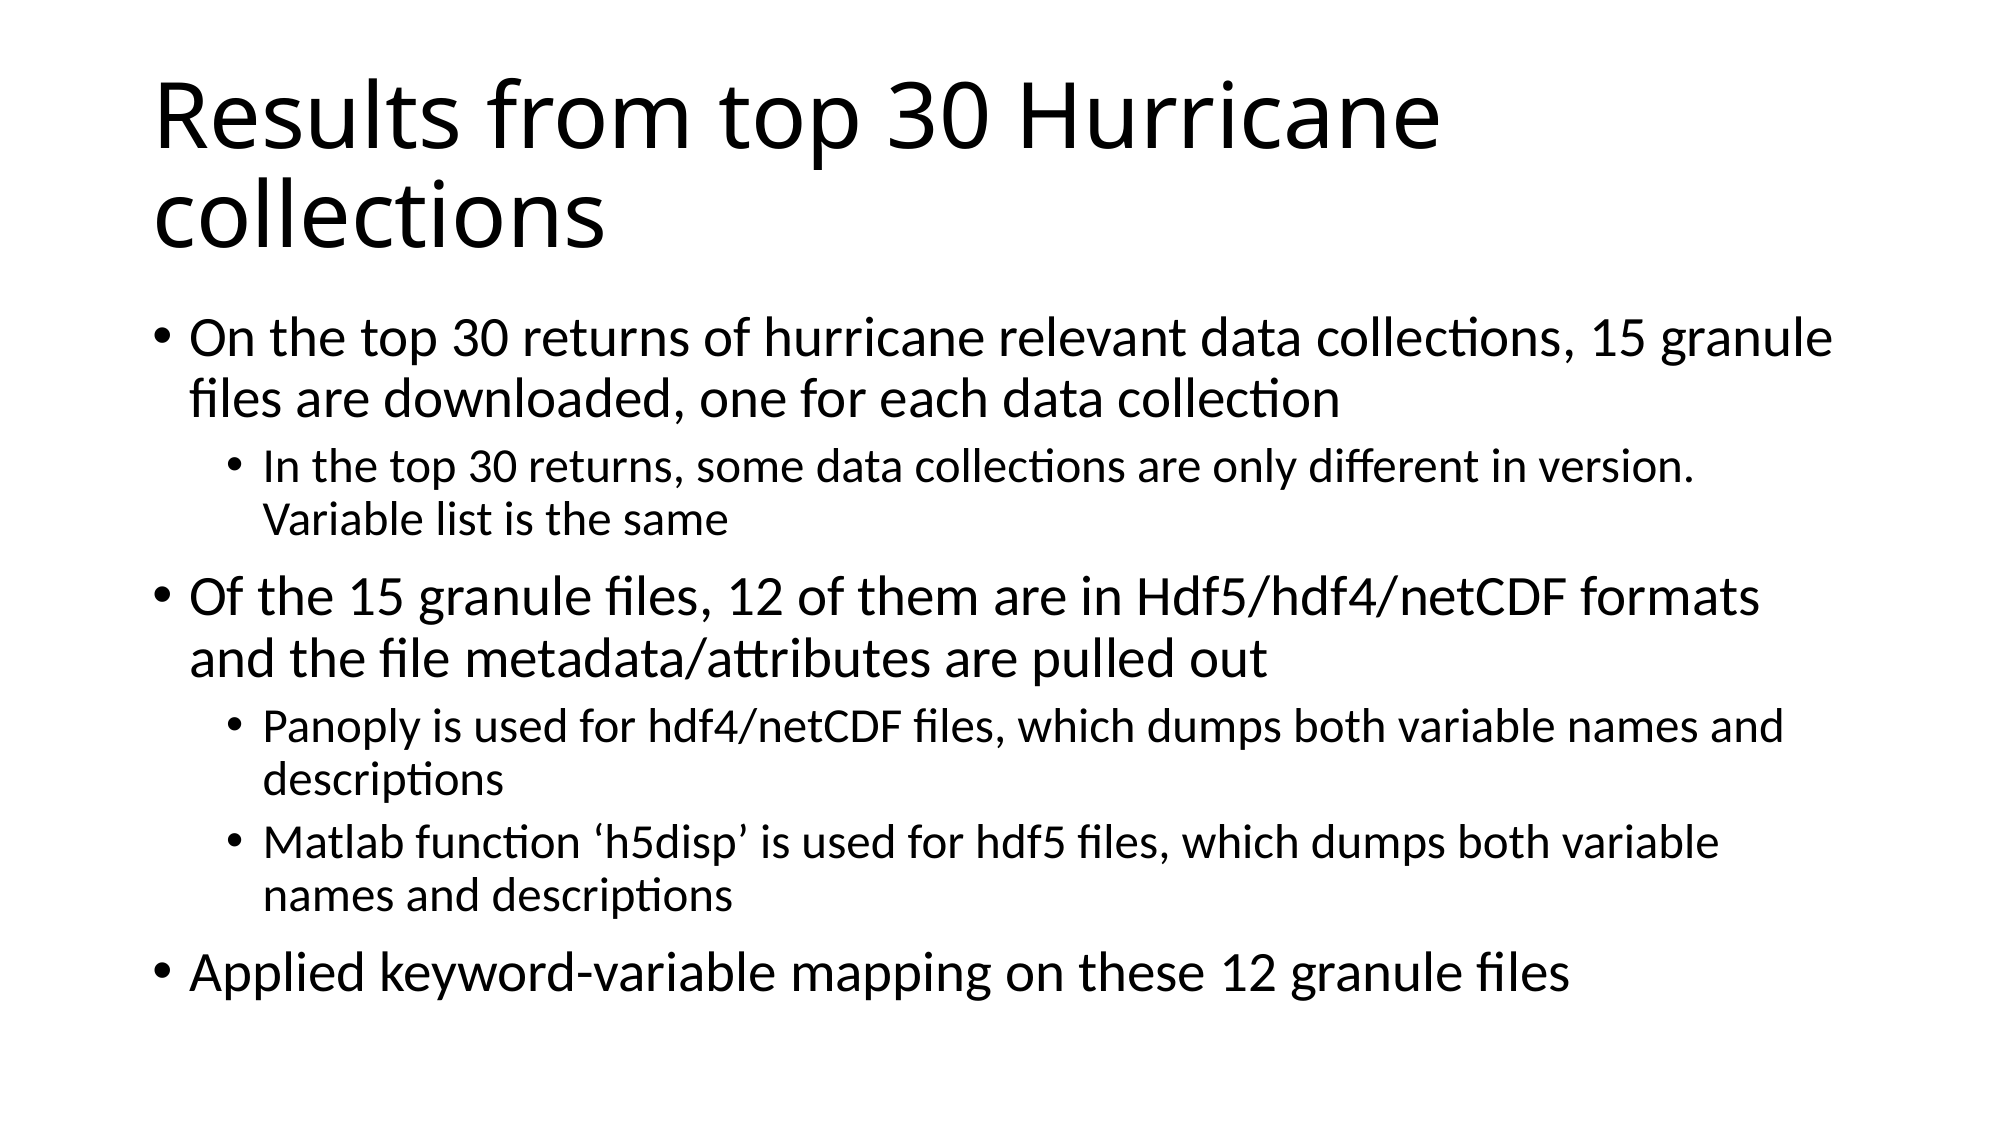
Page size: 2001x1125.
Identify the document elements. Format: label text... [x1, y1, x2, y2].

title Results from top 30 Hurricane collections [137, 59, 1863, 278]
list On the top 30 returns of hurricane relevant data collections, 15 granule files are downloaded, one for each data collection In the top 30 returns, some data collections are only different in version. Variable list is the same Of the 15 granule files, 12 of them are in Hdf5/hdf4/netCDF formats and the file metadata/attributes are pulled out Panoply is used for hdf4/netCDF files, which dumps both variable names and descriptions Matlab function ‘h5disp’ is used for hdf5 files, which dumps both variable names and descriptions Applied keyword-variable mapping on these 12 granule files [137, 299, 1863, 1014]
